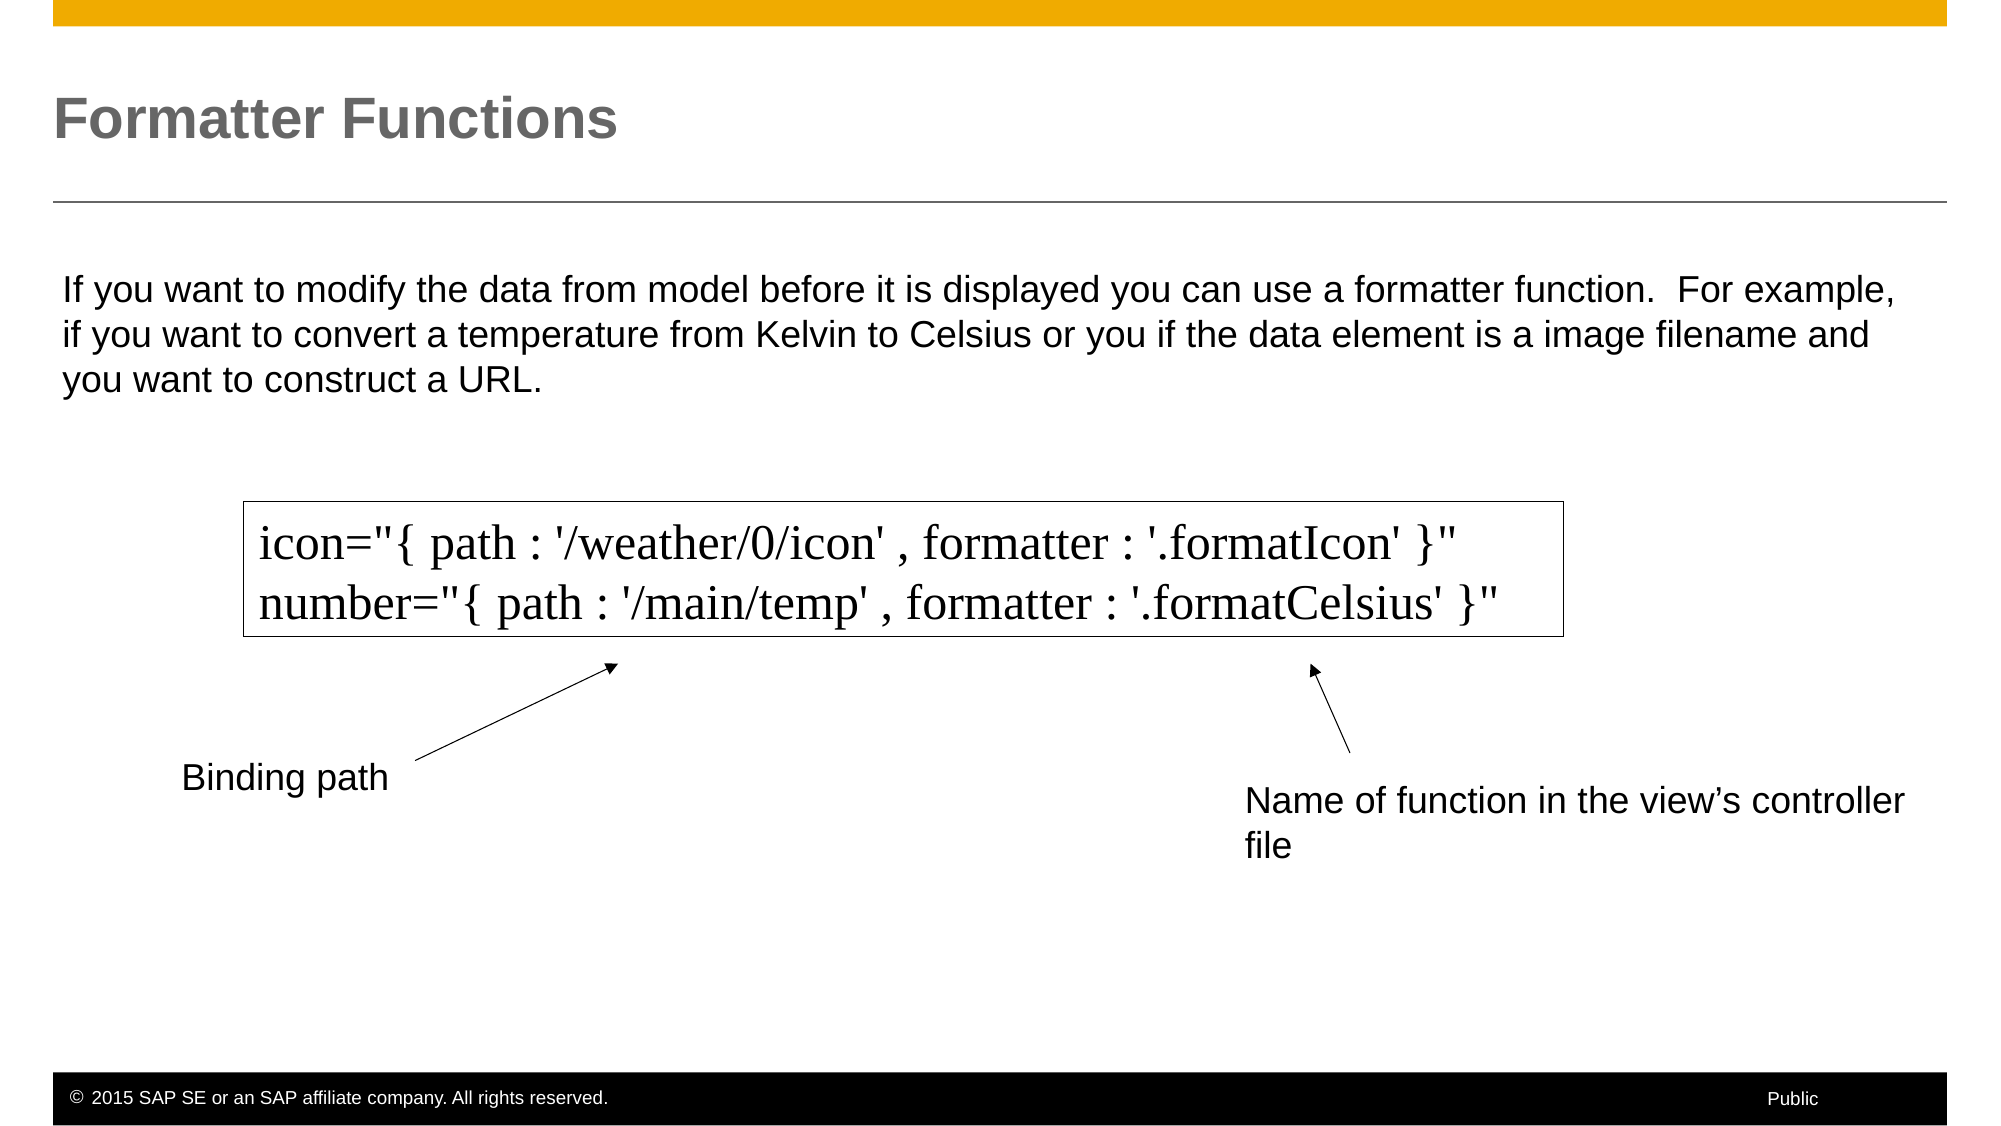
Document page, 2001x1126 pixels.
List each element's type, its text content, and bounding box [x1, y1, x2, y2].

text_box Name of function in the view’s controller file [1244, 775, 1906, 866]
text_box icon="{ path : '/weather/0/icon' , formatter : '.formatIcon' }" number="{ path : '/main/temp' , formatter : '.formatCelsius' }" [243, 501, 1564, 637]
text_box If you want to modify the data from model before it is displayed you can use a formatter function. For example, if you want to convert a temperature from Kelvin to Celsius or you if the data element is a image filename and you want to construct a URL. [62, 265, 1897, 401]
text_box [414, 663, 619, 761]
title Formatter Functions [53, 53, 1947, 178]
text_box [1310, 663, 1351, 754]
text_box Binding path [181, 752, 390, 799]
